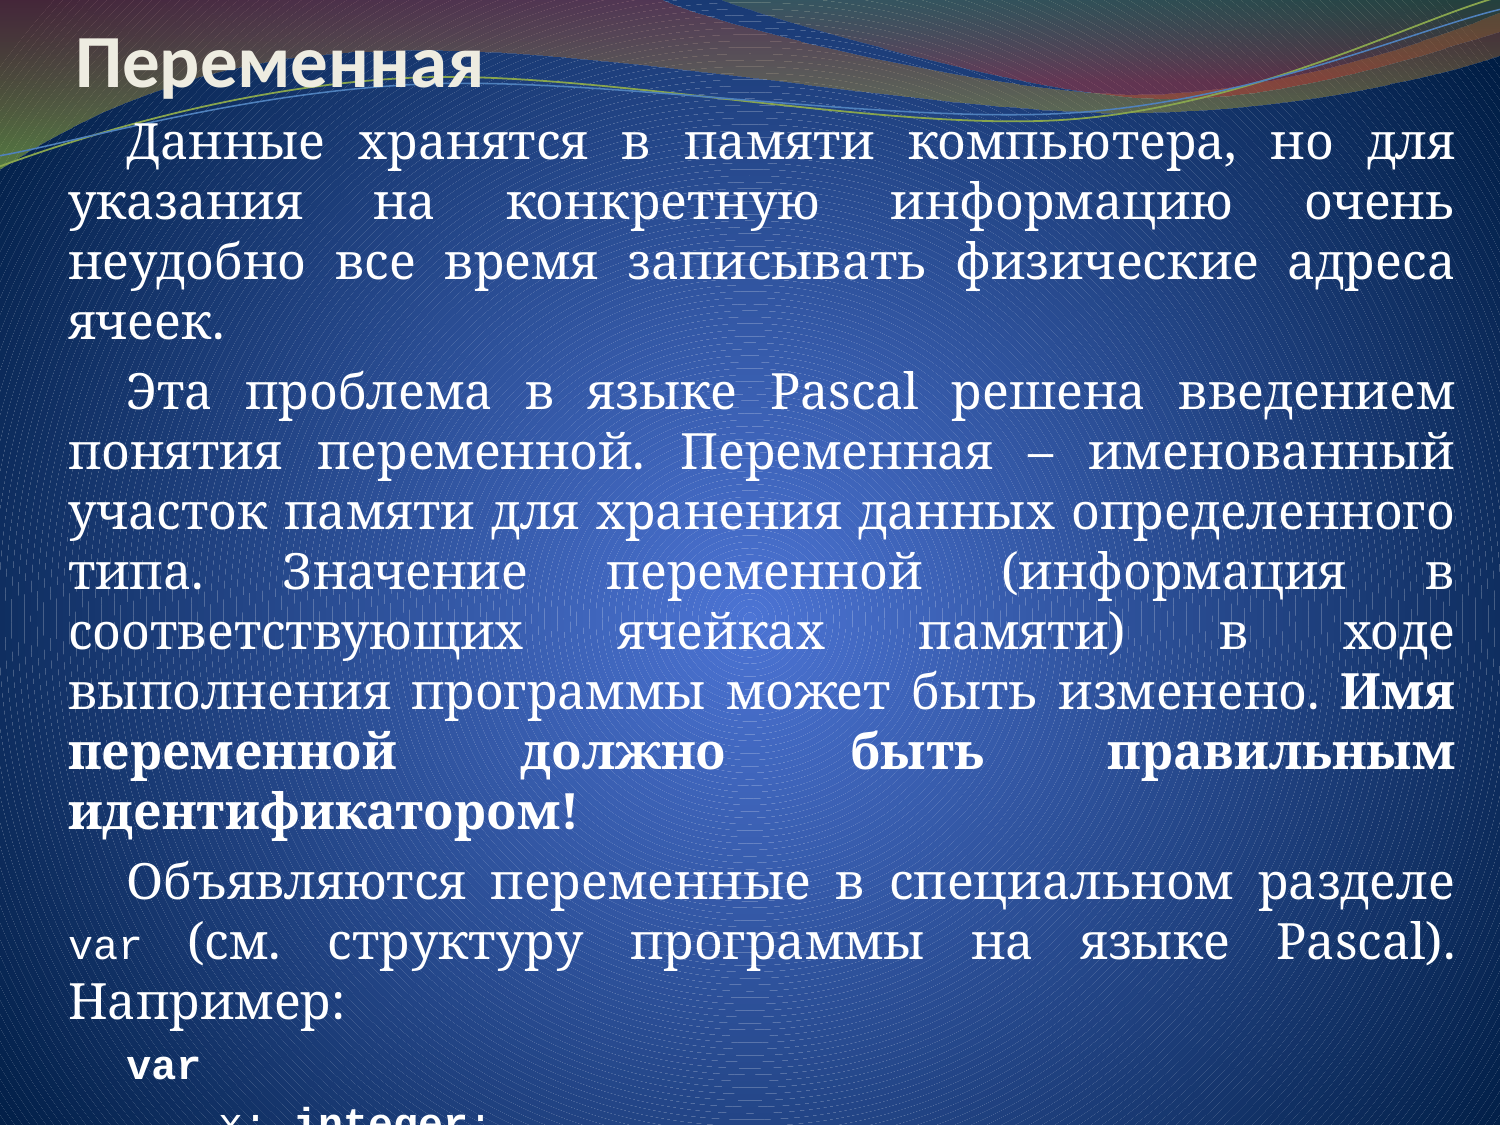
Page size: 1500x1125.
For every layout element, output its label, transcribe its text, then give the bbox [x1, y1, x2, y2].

title Переменная [74, 18, 1426, 101]
list Данные хранятся в памяти компьютера, но для указания на конкретную информацию очень неудобно все время записывать физические адреса ячеек. Эта проблема в языке Pascal решена введением понятия переменной. Переменная – именованный участок памяти для хранения данных определенного типа. Значение переменной (информация в соответствующих ячейках памяти) в ходе выполнения программы может быть изменено. Имя переменной должно быть правильным идентификатором! Объявляются переменные в специальном разделе var (см. структуру программы на языке Pascal). Например: var x: integer; b, summa: integer; a: real; [52, 101, 1471, 1083]
